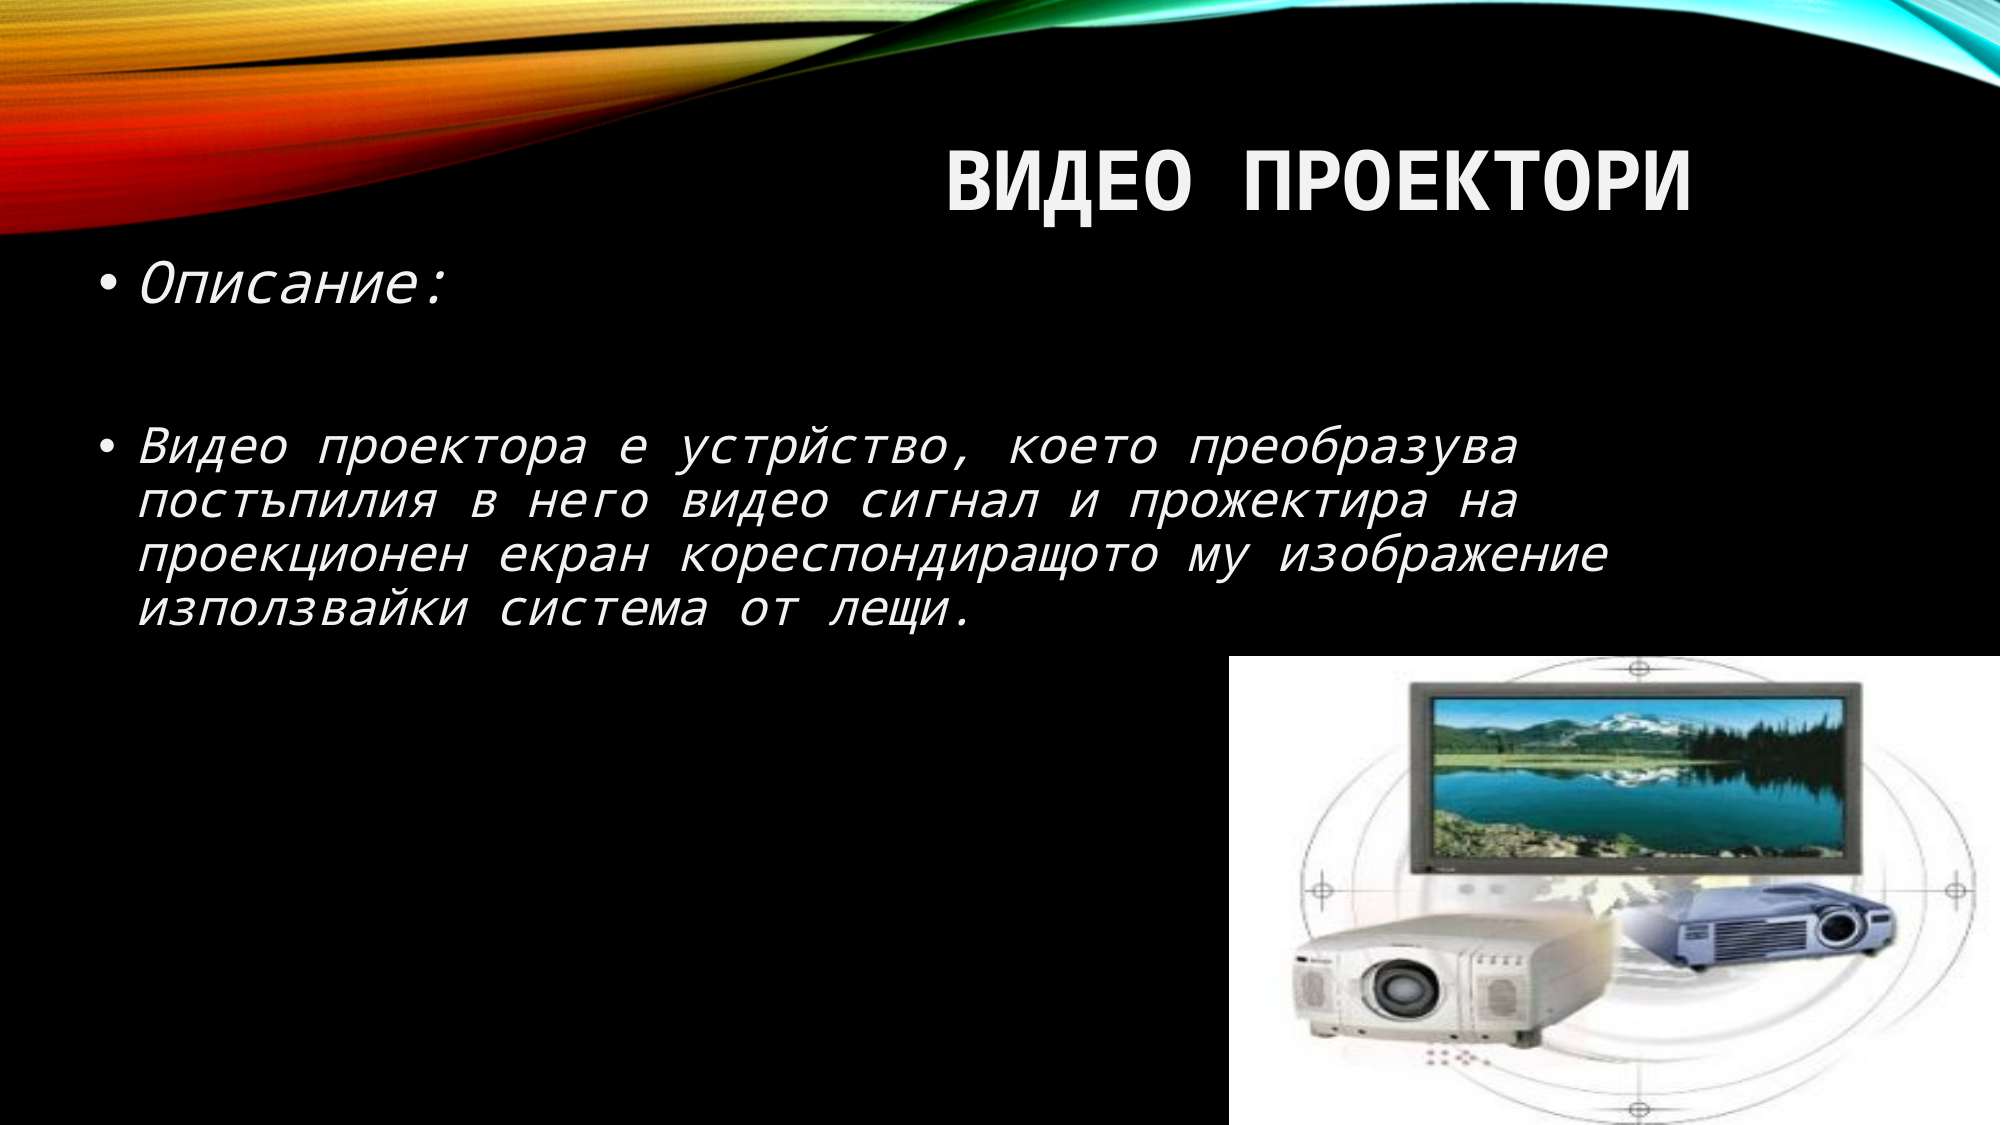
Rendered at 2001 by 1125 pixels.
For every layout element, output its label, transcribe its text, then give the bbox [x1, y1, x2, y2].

list Описание: Видео проектора е устрйство, което преобразува постъпилия в него видео сигнал и прожектира на проекционен екран кореспондиращото му изображение използвайки система от лещи. [83, 245, 1859, 906]
title Видео проектори [295, 77, 1709, 245]
picture [1229, 656, 2000, 1125]
picture [0, 0, 2000, 237]
